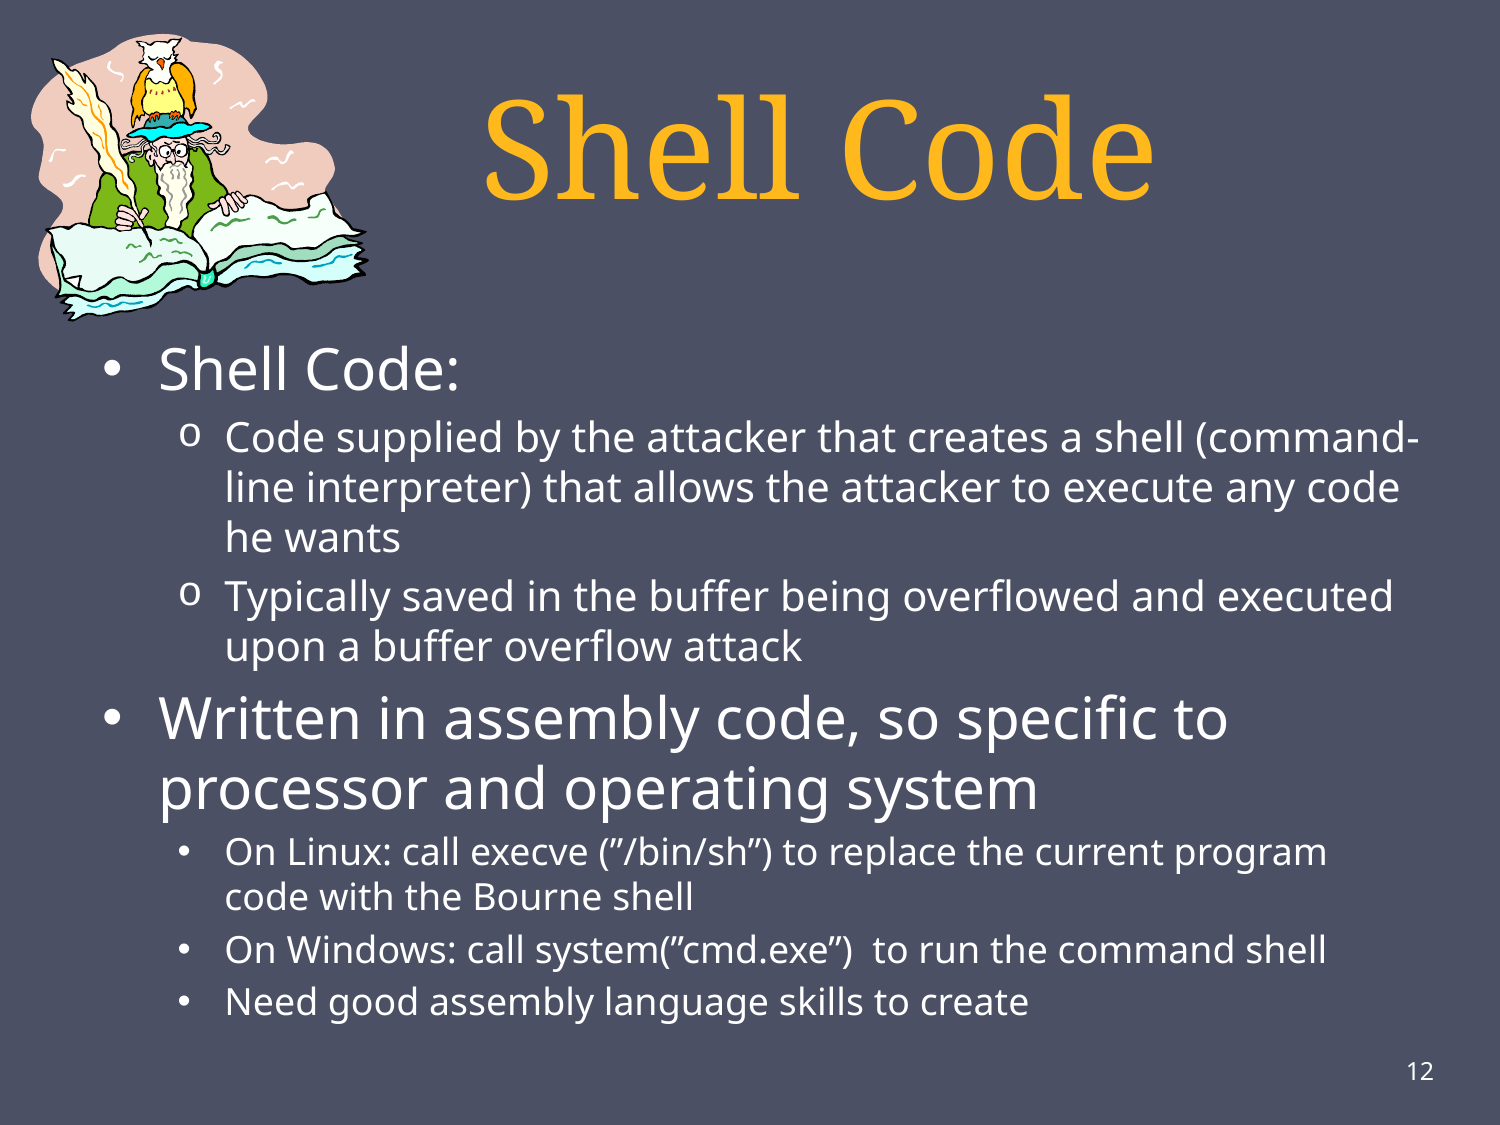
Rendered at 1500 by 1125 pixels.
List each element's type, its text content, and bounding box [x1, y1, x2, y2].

title Shell Code [144, 0, 1495, 235]
picture [19, 24, 361, 311]
slide_number 12 [1401, 1042, 1494, 1103]
list Shell Code: Code supplied by the attacker that creates a shell (command-line interpreter) that allows the attacker to execute any code he wants Typically saved in the buffer being overflowed and executed upon a buffer overflow attack Written in assembly code, so specific to processor and operating system On Linux: call execve (”/bin/sh”) to replace the current program code with the Bourne shell On Windows: call system(”cmd.exe”) to run the command shell Need good assembly language skills to create [87, 324, 1438, 1088]
